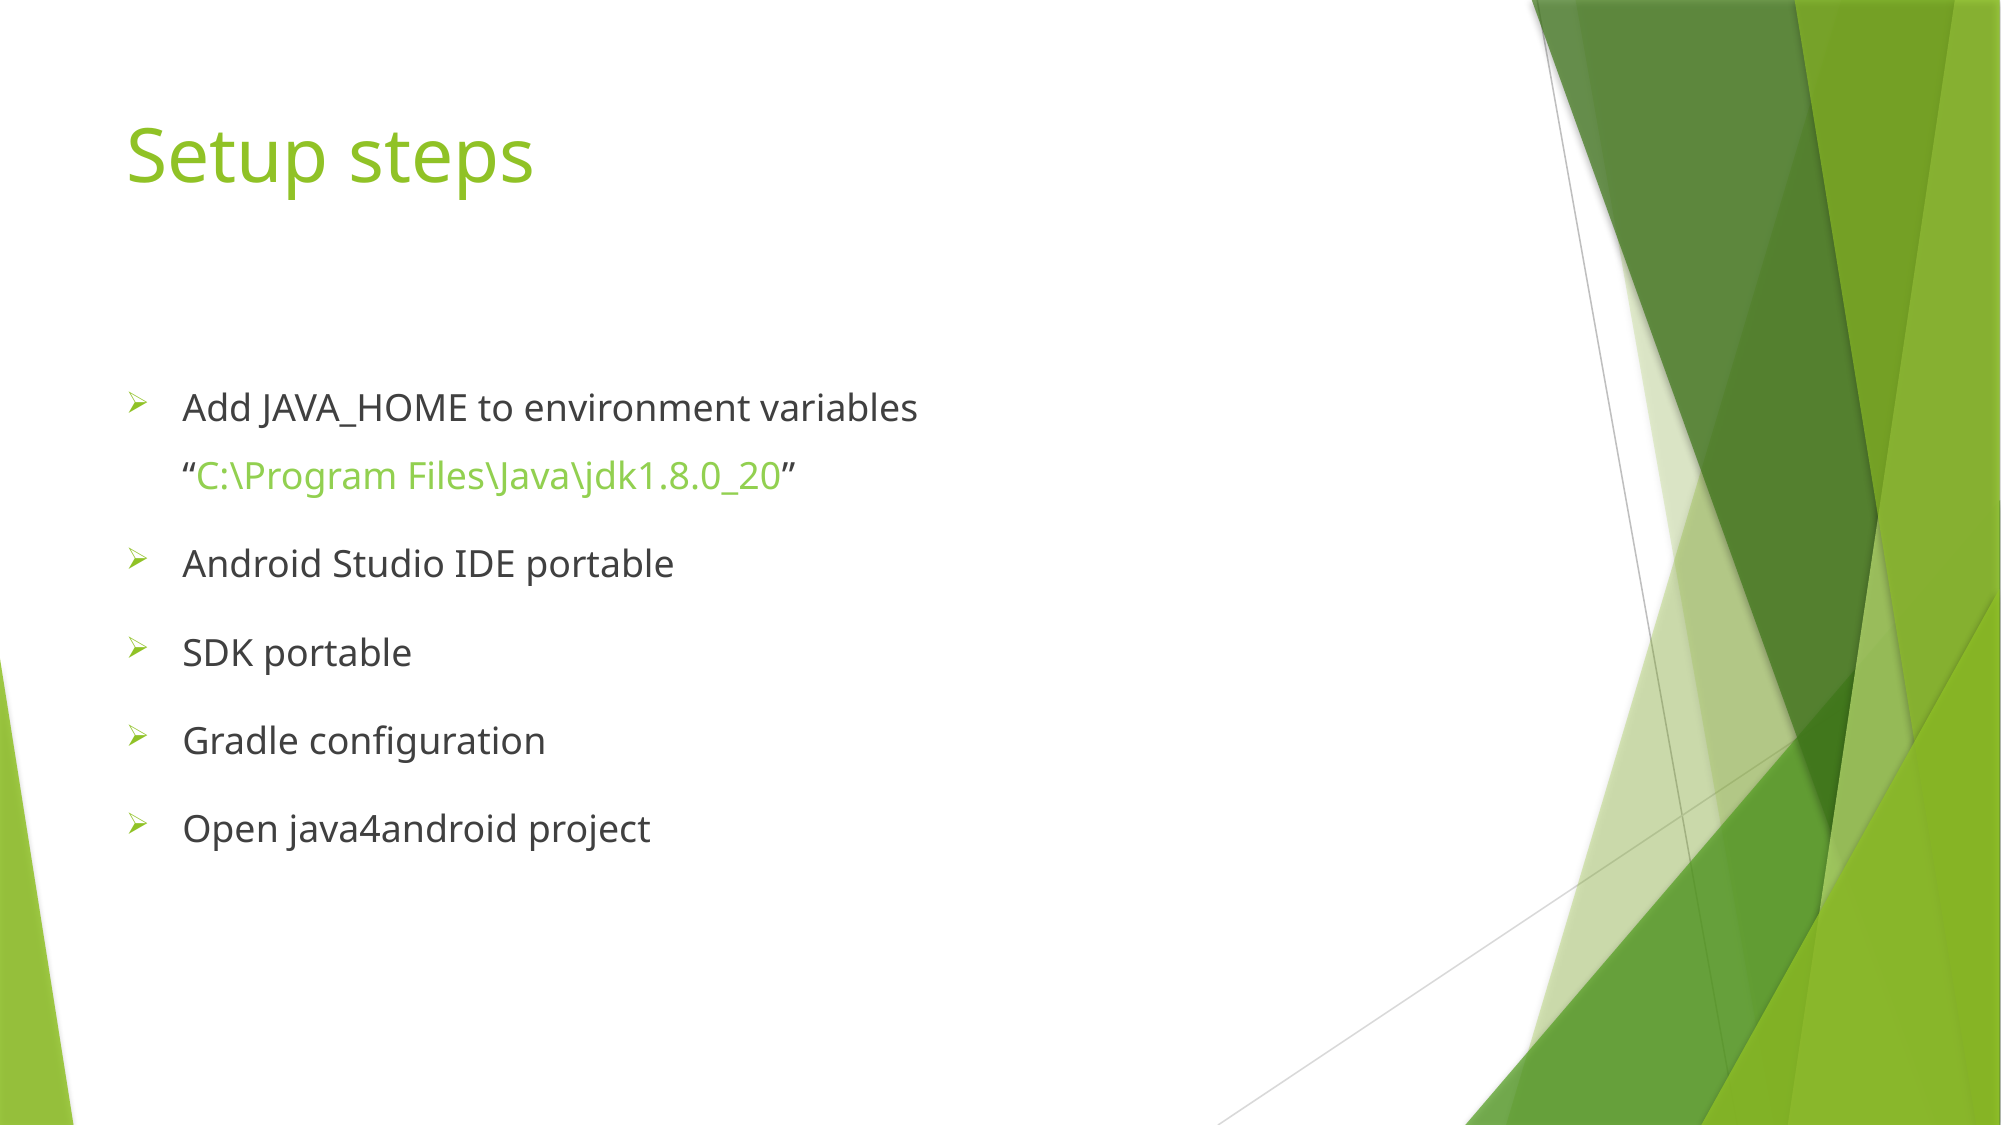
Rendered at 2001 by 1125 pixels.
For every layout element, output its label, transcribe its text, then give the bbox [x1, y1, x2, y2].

list Add JAVA_HOME to environment variables “C:\Program Files\Java\jdk1.8.0_20” Android Studio IDE portable SDK portable Gradle configuration Open java4android project [111, 354, 1522, 992]
title Setup steps [111, 99, 1522, 317]
